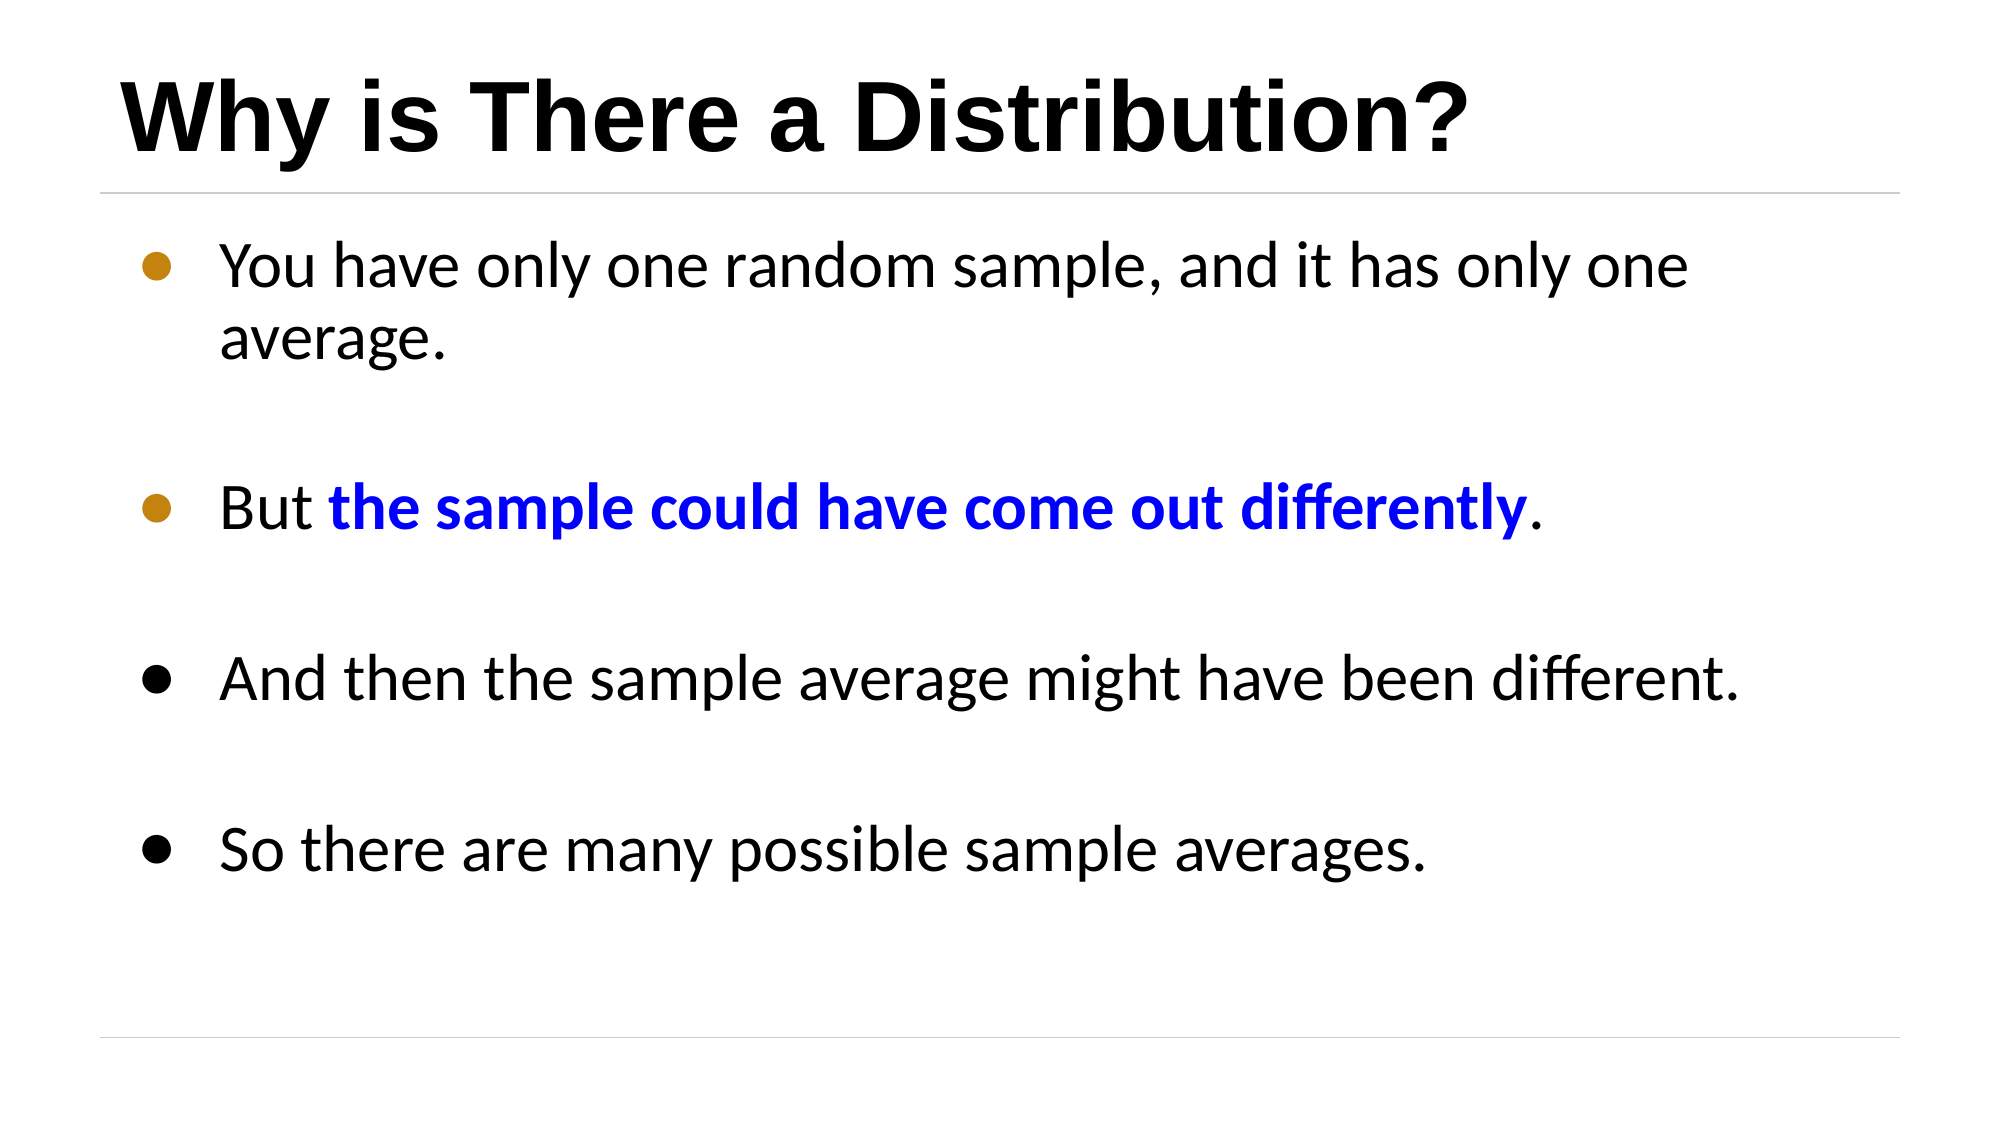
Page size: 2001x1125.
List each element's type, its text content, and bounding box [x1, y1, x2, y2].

title Why is There a Distribution? [99, 45, 1567, 193]
list You have only one random sample, and it has only one average. But the sample could have come out differently. And then the sample average might have been different. So there are many possible sample averages. [99, 209, 1900, 1023]
